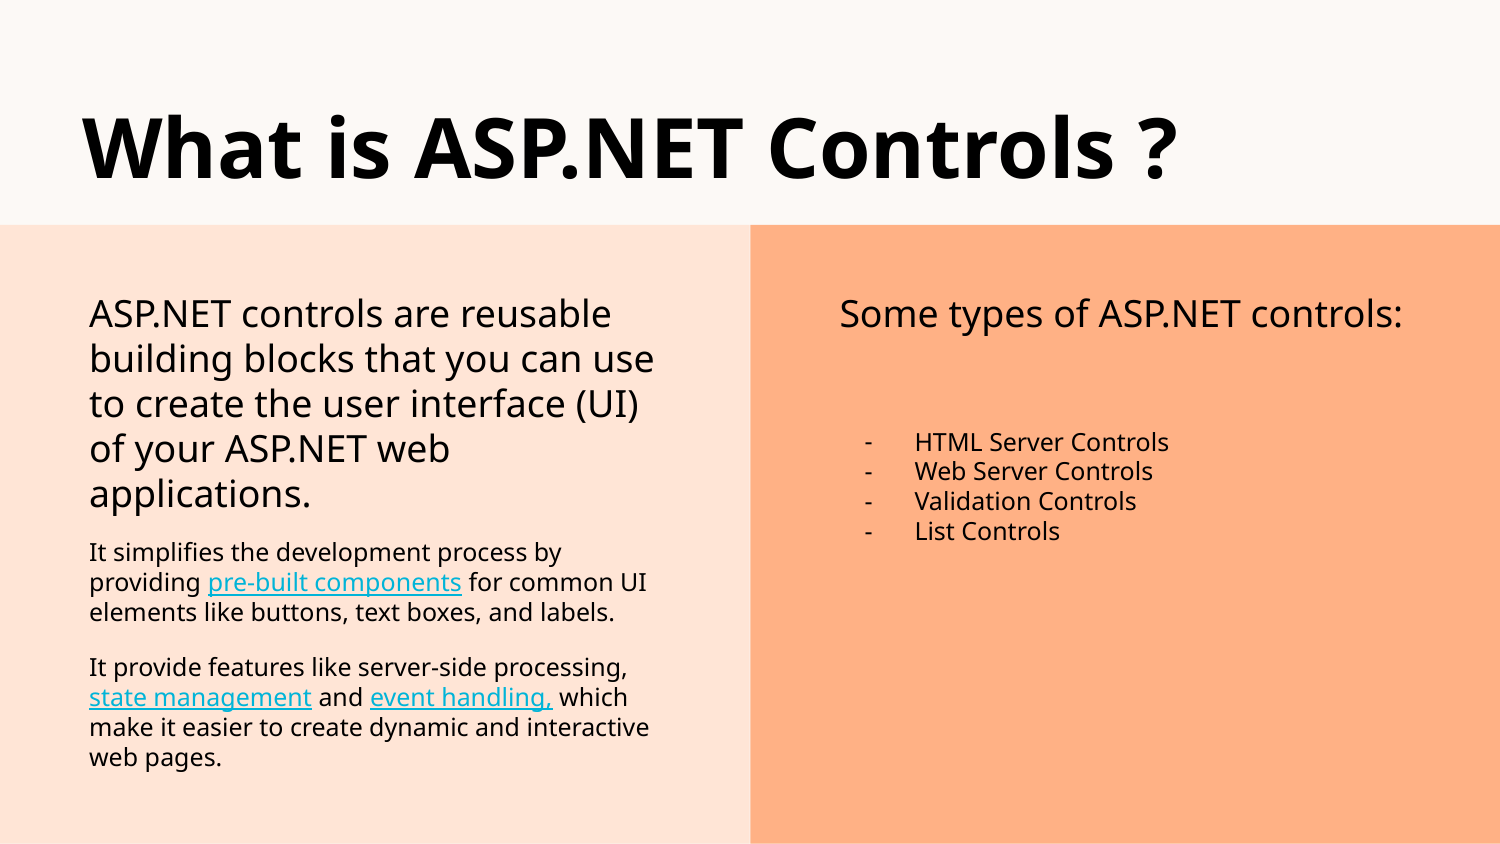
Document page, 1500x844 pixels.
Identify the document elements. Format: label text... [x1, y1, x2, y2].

title What is ASP.NET Controls ? [67, 75, 1434, 214]
list It simplifies the development process by providing pre-built components for common UI elements like buttons, text boxes, and labels. It provide features like server-side processing, state management and event handling, which make it easier to create dynamic and interactive web pages. [74, 521, 691, 765]
list HTML Server Controls Web Server Controls Validation Controls List Controls [824, 410, 1441, 765]
subtitle Some types of ASP.NET controls: [824, 275, 1441, 390]
subtitle ASP.NET controls are reusable building blocks that you can use to create the user interface (UI) of your ASP.NET web applications. [74, 275, 691, 390]
